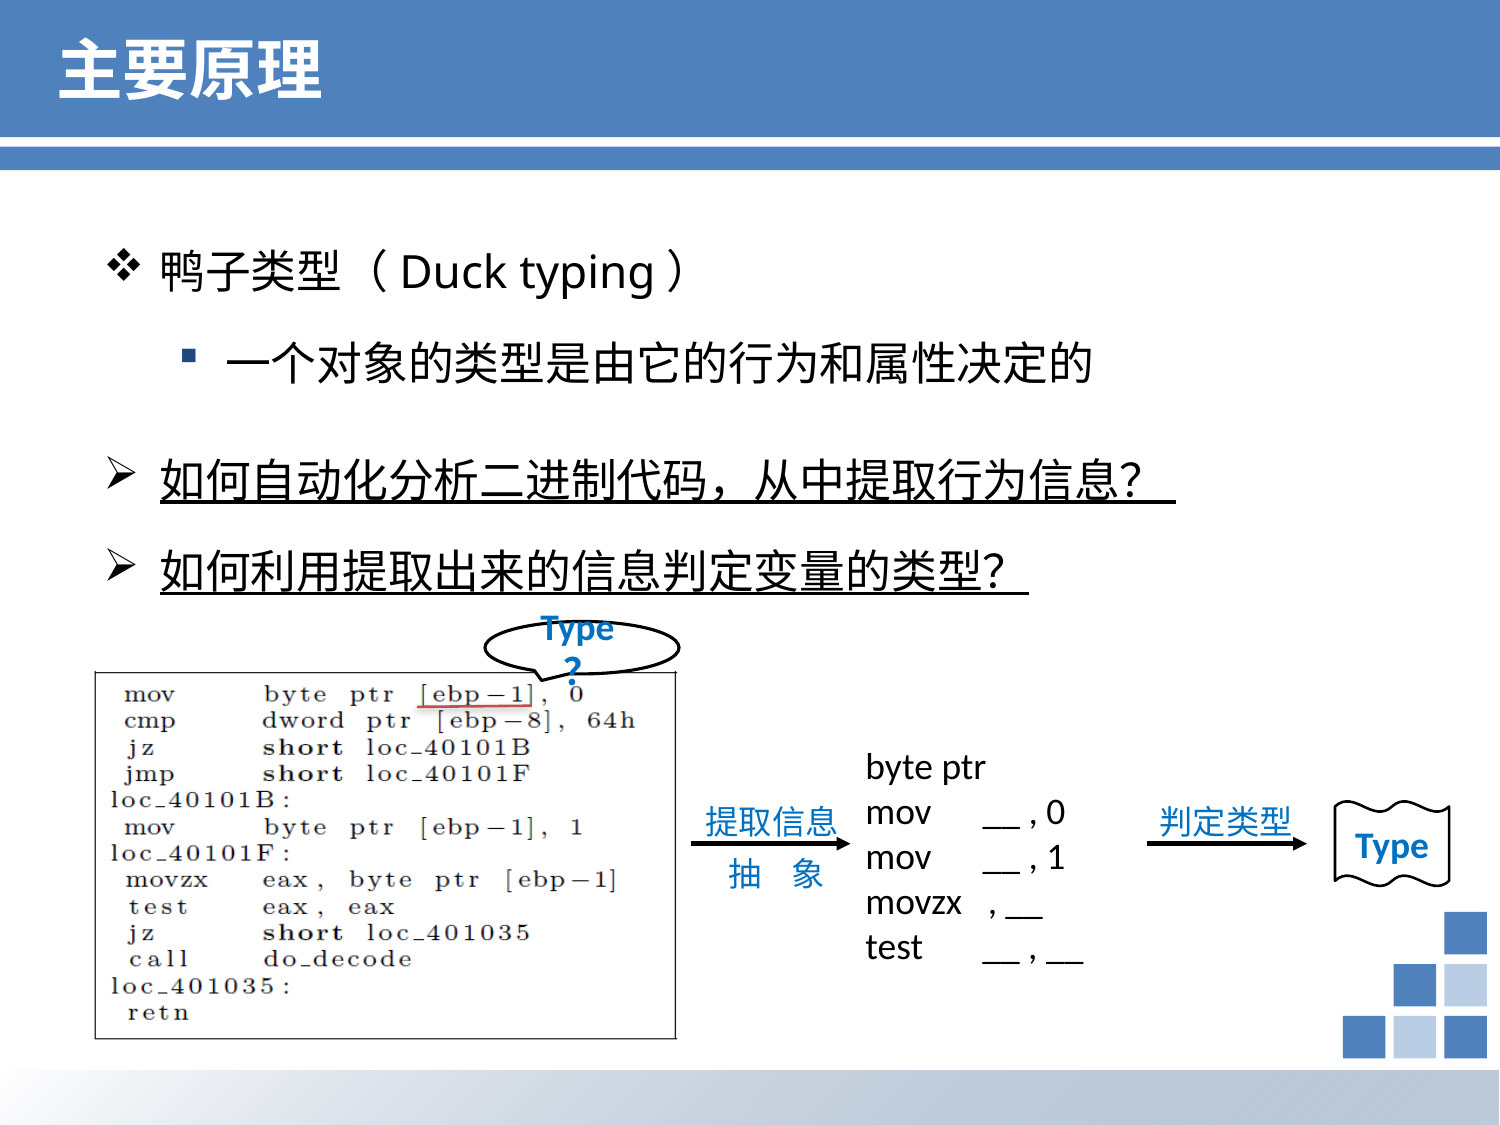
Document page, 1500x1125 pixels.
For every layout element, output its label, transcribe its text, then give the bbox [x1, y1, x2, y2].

text_box [0, 144, 1500, 172]
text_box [690, 793, 876, 899]
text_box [1144, 793, 1450, 887]
text_box Type？ [482, 619, 682, 663]
text_box [0, 1068, 1500, 1125]
text_box [0, 0, 1500, 139]
title 主要原理 [41, 4, 1459, 132]
picture [76, 664, 703, 1047]
text_box 鸭子类型（Duck typing） 一个对象的类型是由它的行为和属性决定的 如何自动化分析二进制代码，从中提取行为信息？ 如何利用提取出来的信息判定变量的类型？ [88, 208, 1447, 646]
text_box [1342, 911, 1488, 1059]
